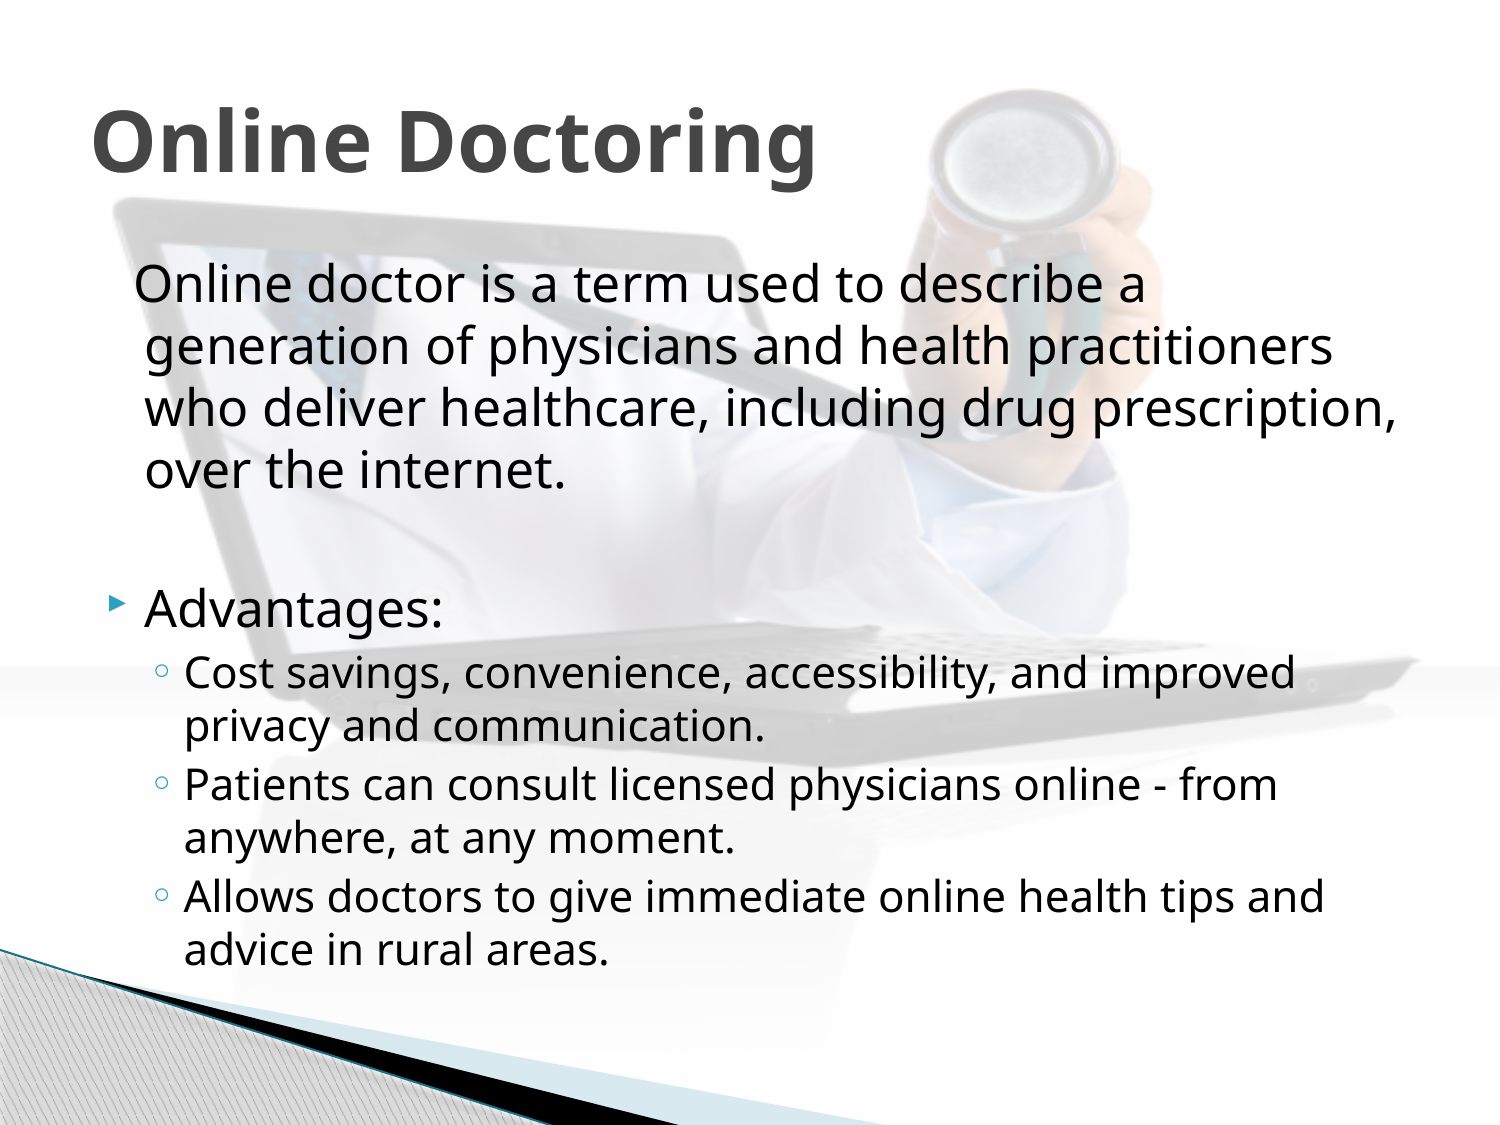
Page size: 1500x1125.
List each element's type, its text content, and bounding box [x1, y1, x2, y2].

list Online doctor is a term used to describe a generation of physicians and health practitioners who deliver healthcare, including drug prescription, over the internet. Advantages: Cost savings, convenience, accessibility, and improved privacy and communication. Patients can consult licensed physicians online - from anywhere, at any moment. Allows doctors to give immediate online health tips and advice in rural areas. [75, 243, 1425, 986]
title Online Doctoring [75, 45, 1425, 233]
